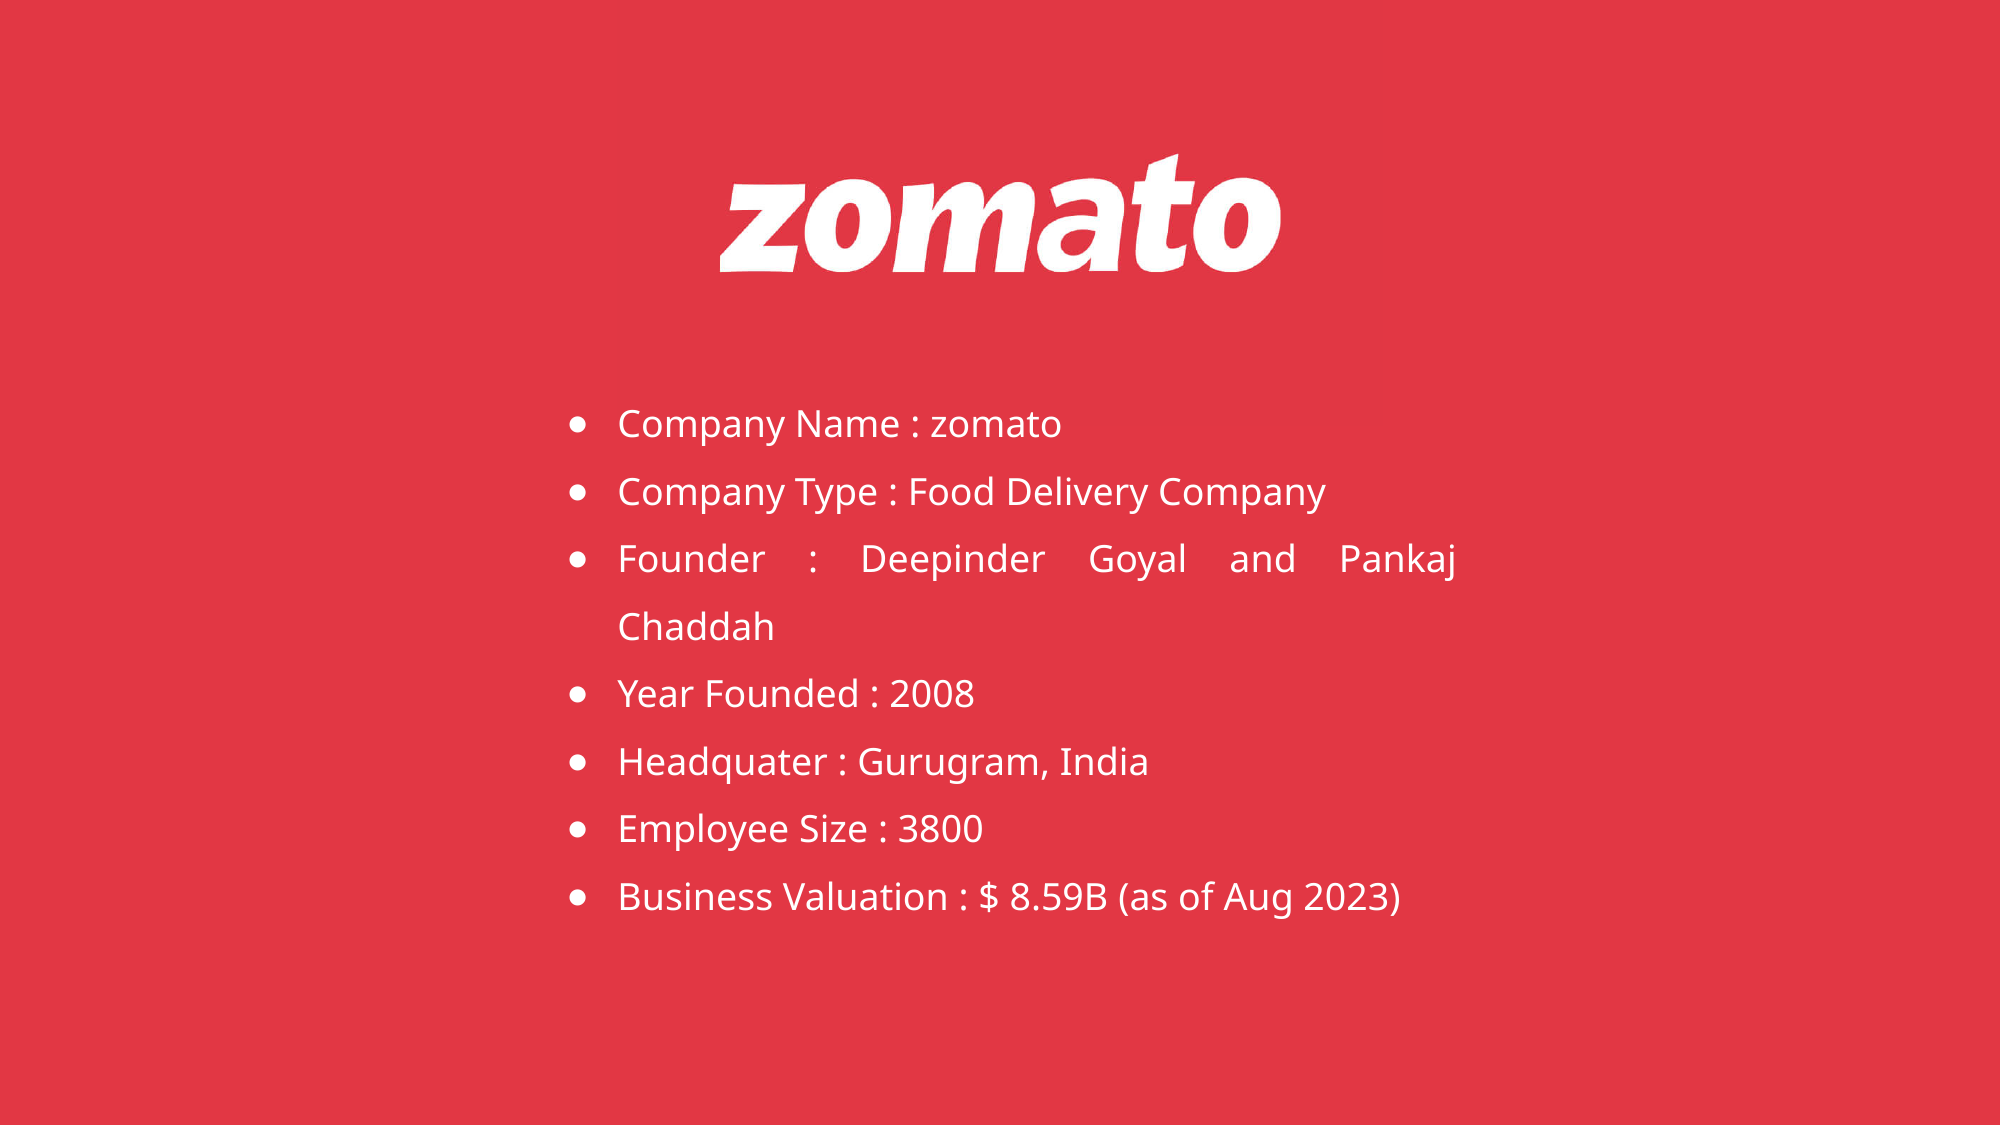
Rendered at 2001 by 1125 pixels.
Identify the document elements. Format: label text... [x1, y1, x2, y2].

picture [617, 0, 1383, 426]
text_box Company Name : zomato Company Type : Food Delivery Company Founder : Deepinder Goyal and Pankaj Chaddah Year Founded : 2008 Headquater : Gurugram, India Employee Size : 3800 Business Valuation : $ 8.59B (as of Aug 2023) [527, 362, 1473, 865]
